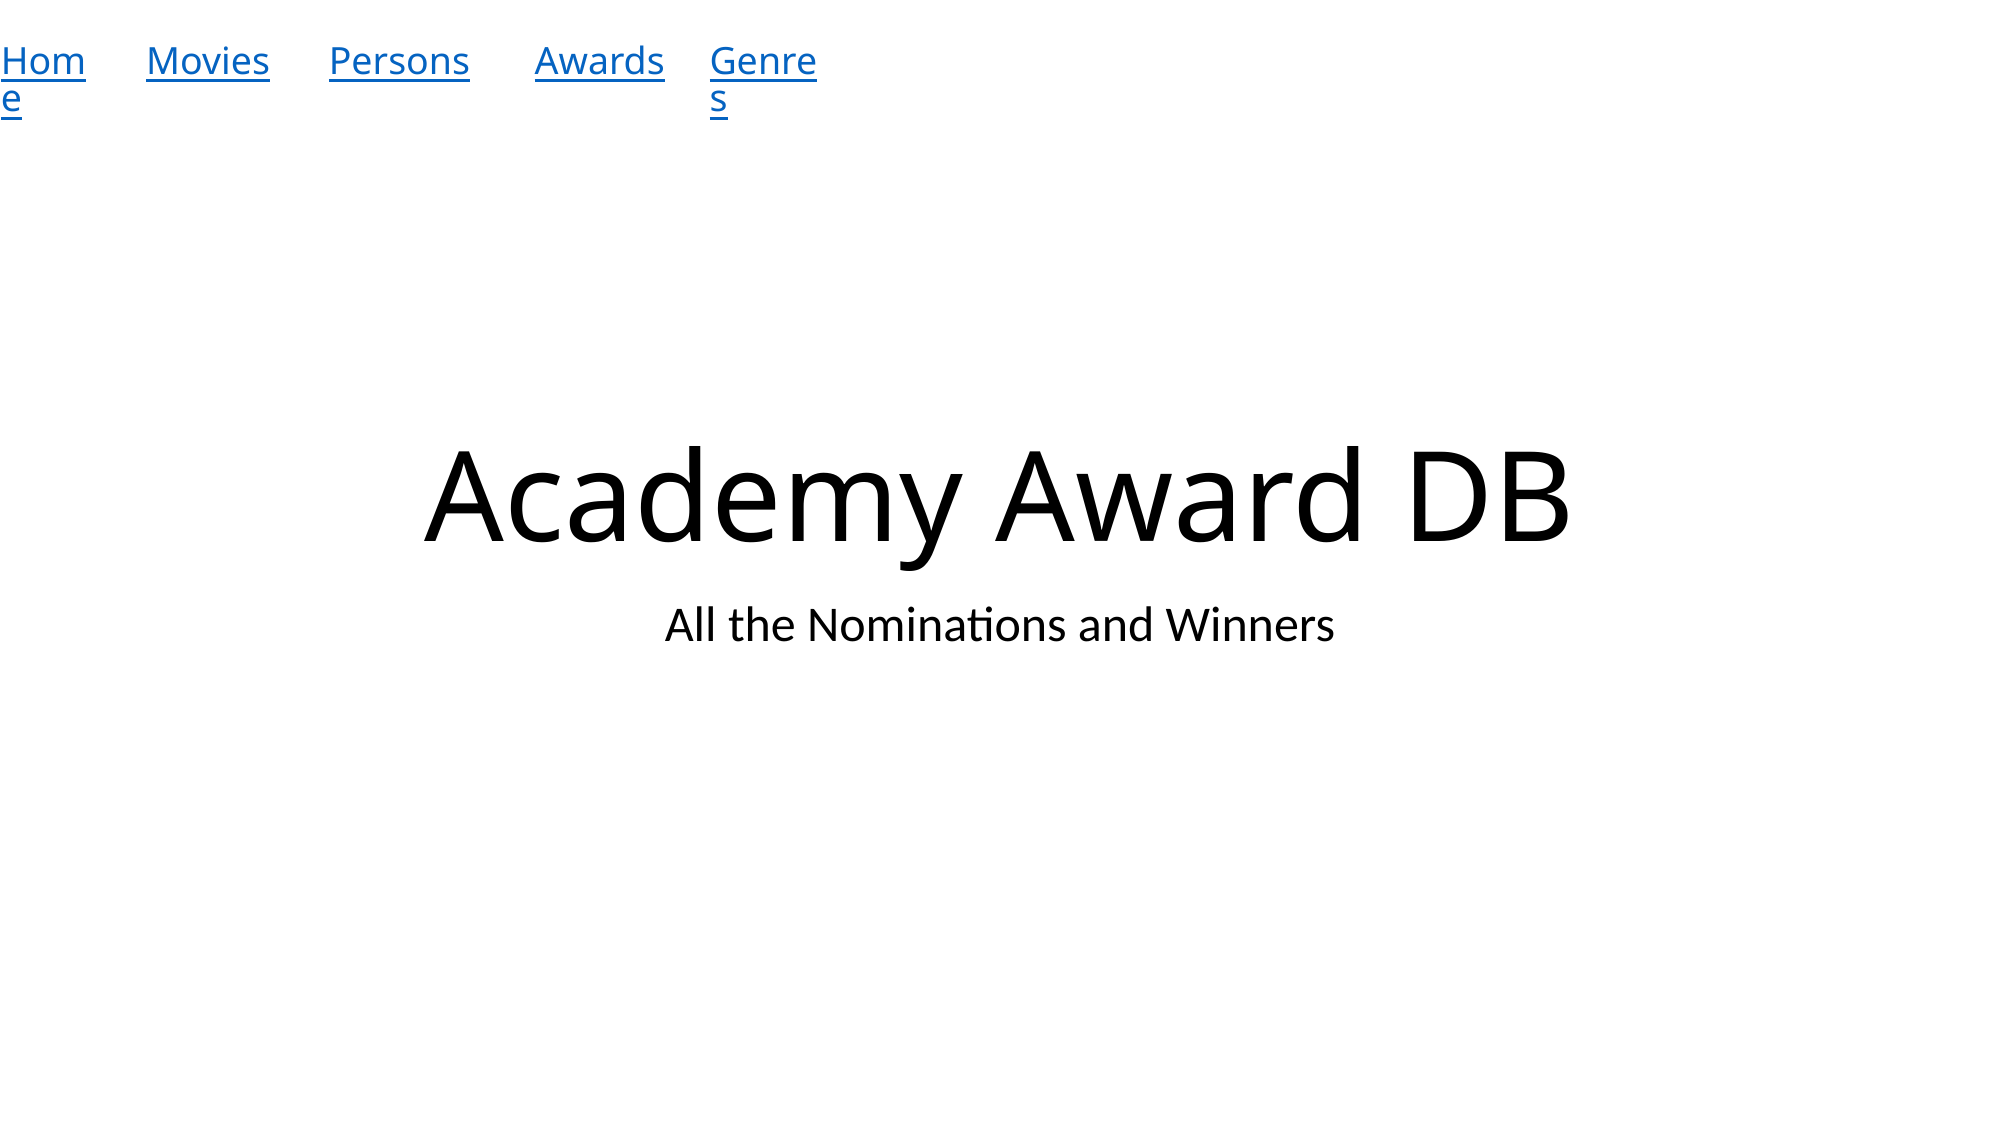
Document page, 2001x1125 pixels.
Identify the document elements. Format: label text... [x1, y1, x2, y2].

title Academy Award DB [249, 184, 1750, 576]
subtitle All the Nominations and Winners [249, 590, 1750, 863]
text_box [0, 29, 850, 91]
